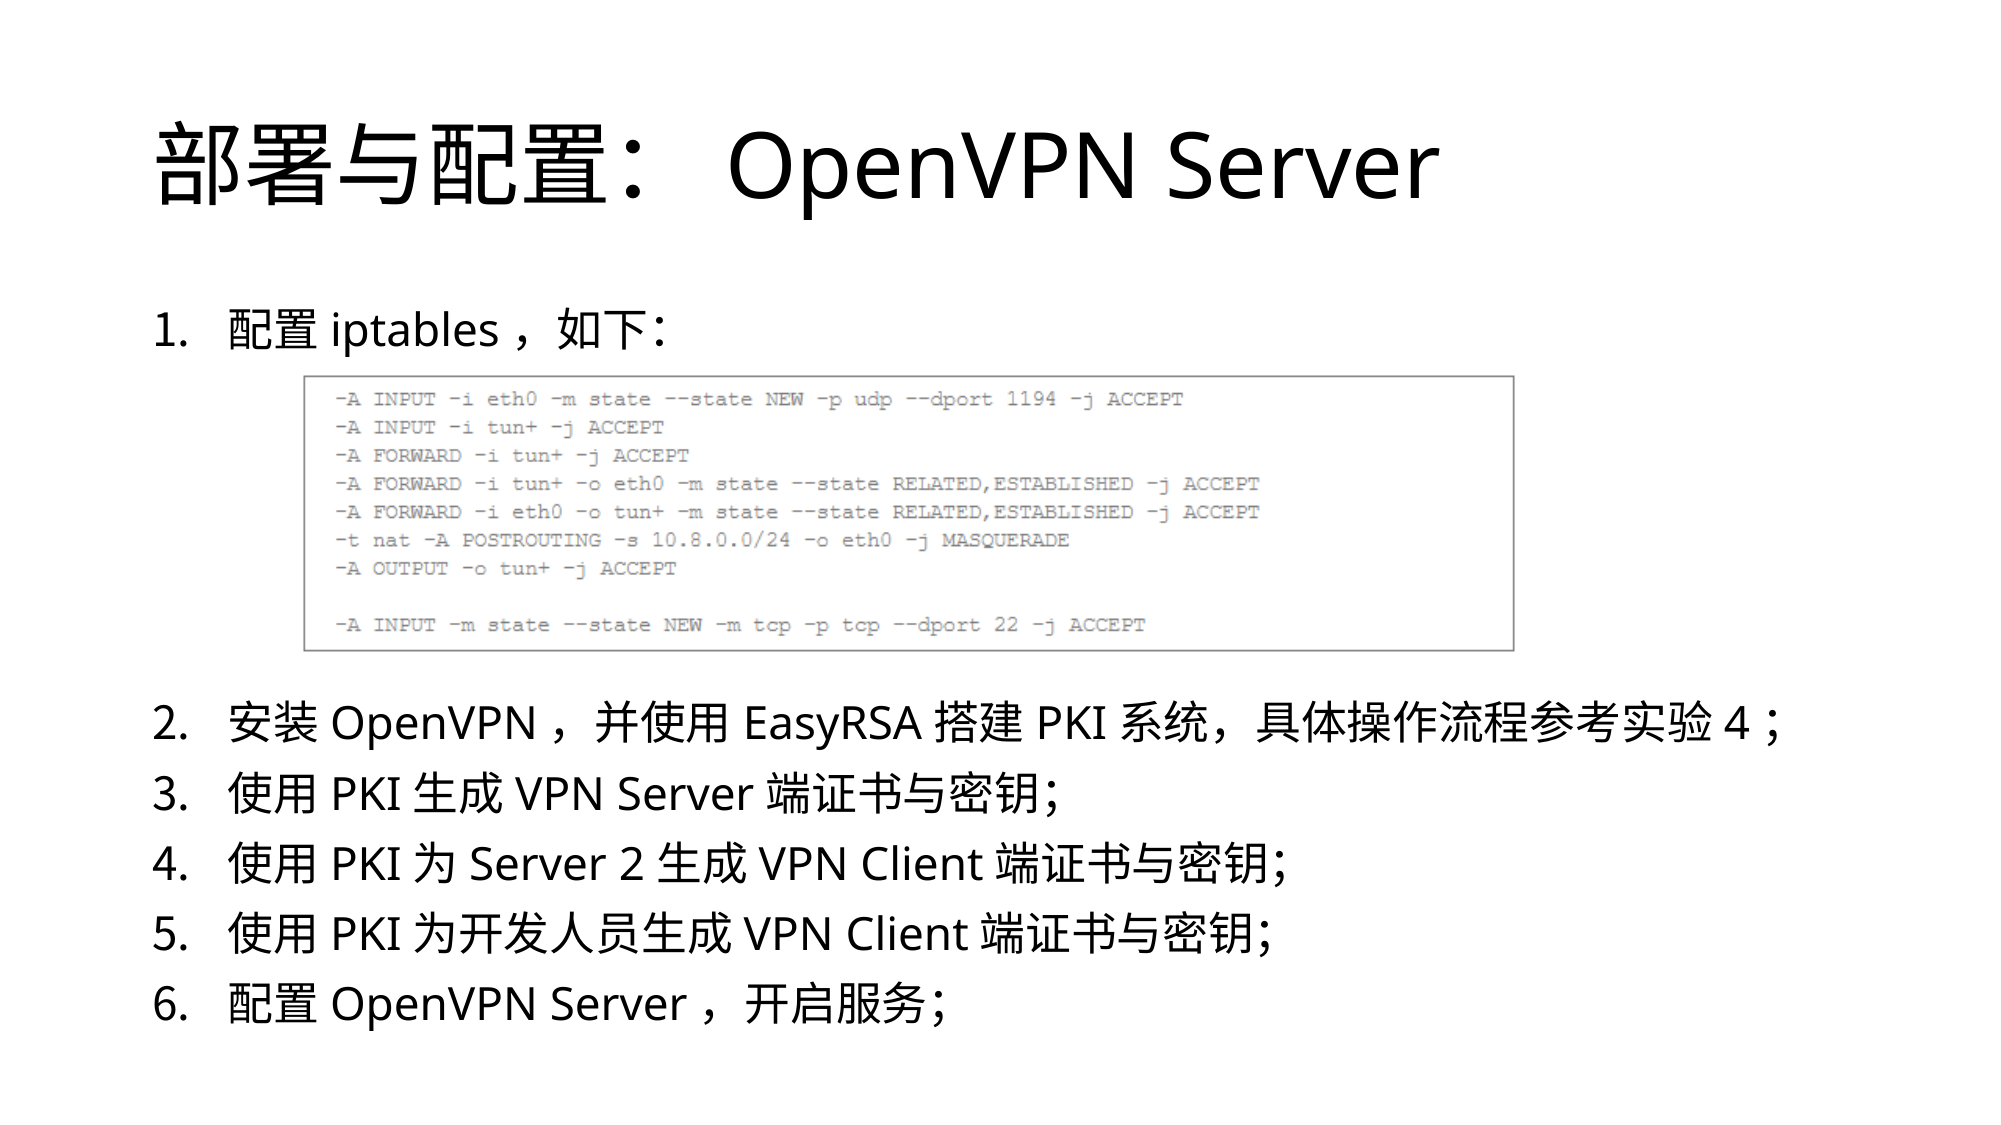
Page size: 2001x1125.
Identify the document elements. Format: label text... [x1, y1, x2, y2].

list 配置iptables，如下： 安装OpenVPN，并使用EasyRSA搭建PKI系统，具体操作流程参考实验4； 使用PKI生成VPN Server端证书与密钥； 使用PKI为Server 2生成VPN Client端证书与密钥； 使用PKI为开发人员生成VPN Client端证书与密钥； 配置OpenVPN Server，开启服务； [137, 299, 1863, 1066]
picture [285, 357, 1532, 658]
title 部署与配置：OpenVPN Server [137, 59, 1863, 278]
